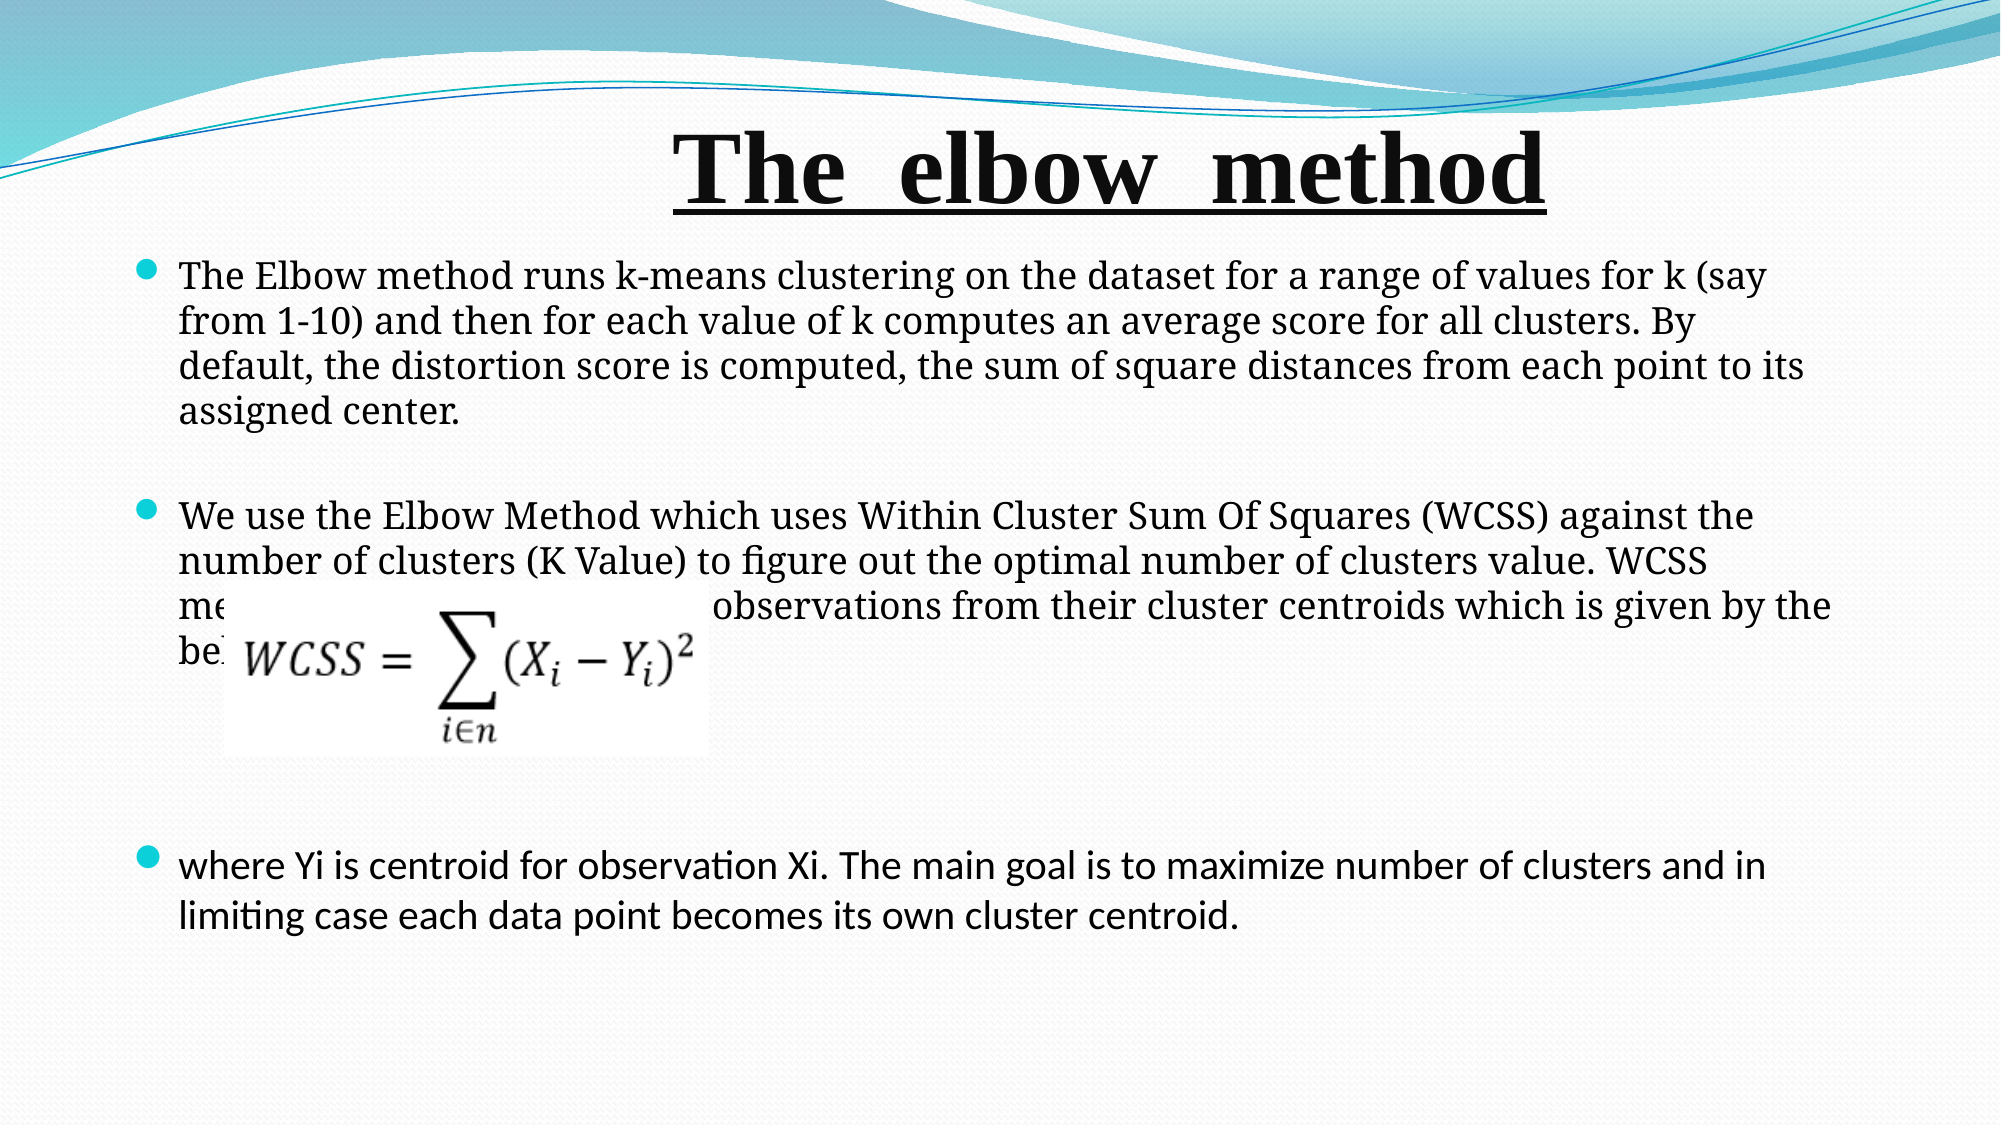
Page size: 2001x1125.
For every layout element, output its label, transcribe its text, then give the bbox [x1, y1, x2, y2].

list The Elbow method runs k-means clustering on the dataset for a range of values for k (say from 1-10) and then for each value of k computes an average score for all clusters. By default, the distortion score is computed, the sum of square distances from each point to its assigned center. We use the Elbow Method which uses Within Cluster Sum Of Squares (WCSS) against the number of clusters (K Value) to figure out the optimal number of clusters value. WCSS measures sum of distances of observations from their cluster centroids which is given by the below formula. where Yi is centroid for observation Xi. The main goal is to maximize number of clusters and in limiting case each data point becomes its own cluster centroid. [118, 244, 1855, 1125]
title The elbow method [205, 29, 2000, 225]
picture [224, 580, 709, 756]
